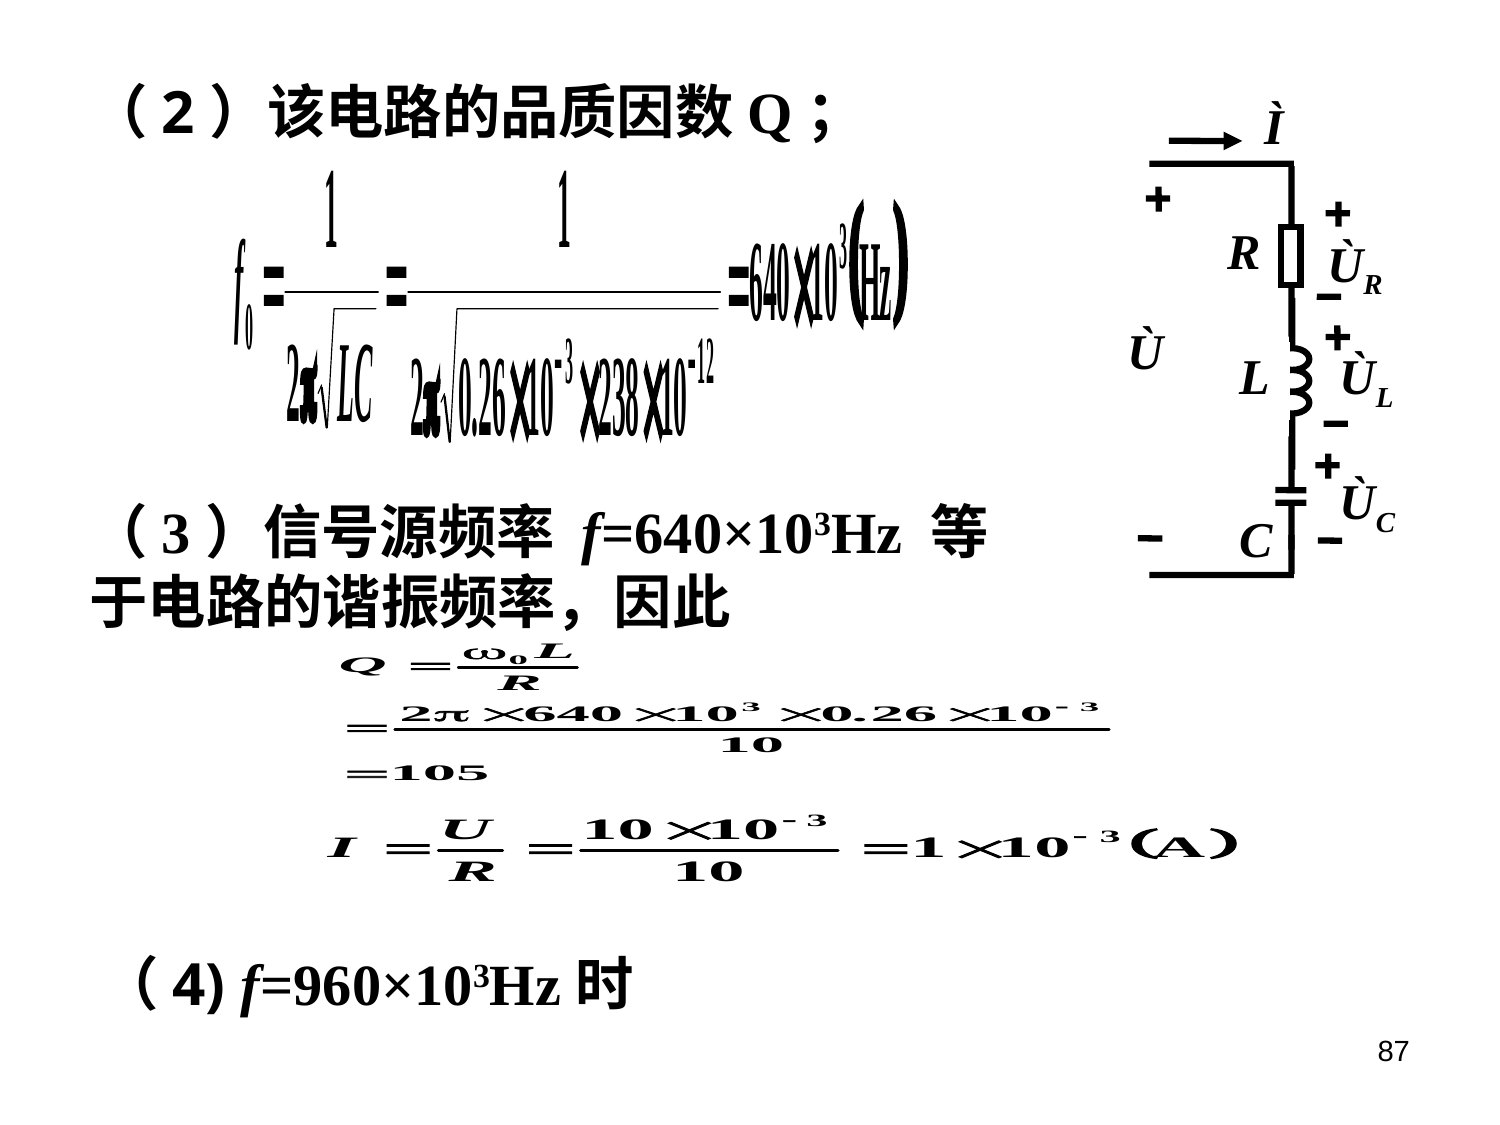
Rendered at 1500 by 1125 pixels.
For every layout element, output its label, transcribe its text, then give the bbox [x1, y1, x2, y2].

text_box （4) f=960×103Hz时 [85, 925, 649, 1025]
text_box （2）该电路的品质因数Q； [74, 53, 900, 153]
text_box （3）信号源频率 f=640×103Hz 等于电路的谐振频率，因此 [74, 487, 1050, 643]
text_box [330, 637, 1125, 787]
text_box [224, 137, 908, 475]
slide_number 87 [1074, 1024, 1425, 1103]
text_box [312, 806, 1238, 888]
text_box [1112, 87, 1438, 575]
